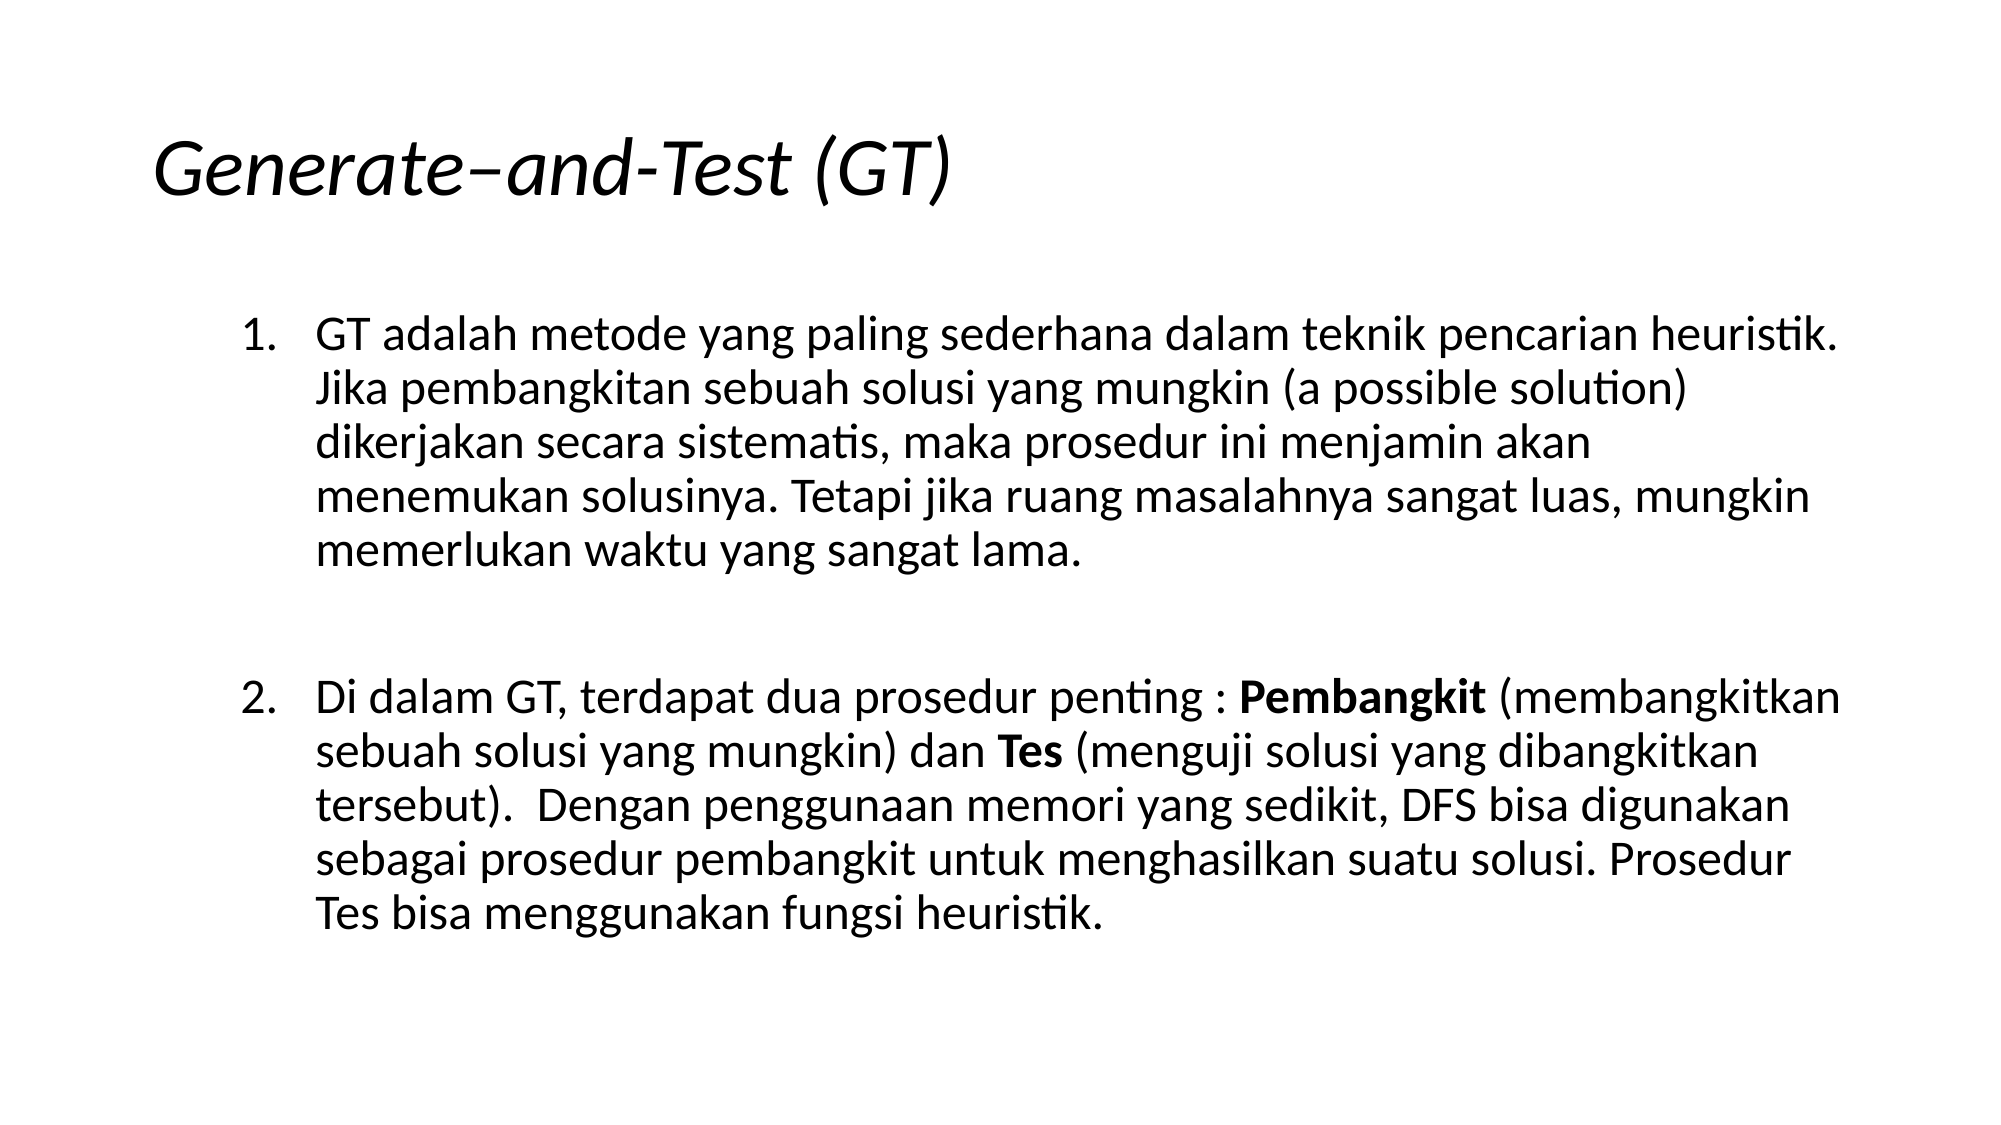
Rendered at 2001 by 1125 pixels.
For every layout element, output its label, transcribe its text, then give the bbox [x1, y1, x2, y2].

title Generate–and-Test (GT) [137, 59, 1863, 278]
list GT adalah metode yang paling sederhana dalam teknik pencarian heuristik. Jika pembangkitan sebuah solusi yang mungkin (a possible solution) dikerjakan secara sistematis, maka prosedur ini menjamin akan menemukan solusinya. Tetapi jika ruang masalahnya sangat luas, mungkin memerlukan waktu yang sangat lama. Di dalam GT, terdapat dua prosedur penting : Pembangkit (membangkitkan sebuah solusi yang mungkin) dan Tes (menguji solusi yang dibangkitkan tersebut). Dengan penggunaan memori yang sedikit, DFS bisa digunakan sebagai prosedur pembangkit untuk menghasilkan suatu solusi. Prosedur Tes bisa menggunakan fungsi heuristik. [137, 299, 1863, 1014]
